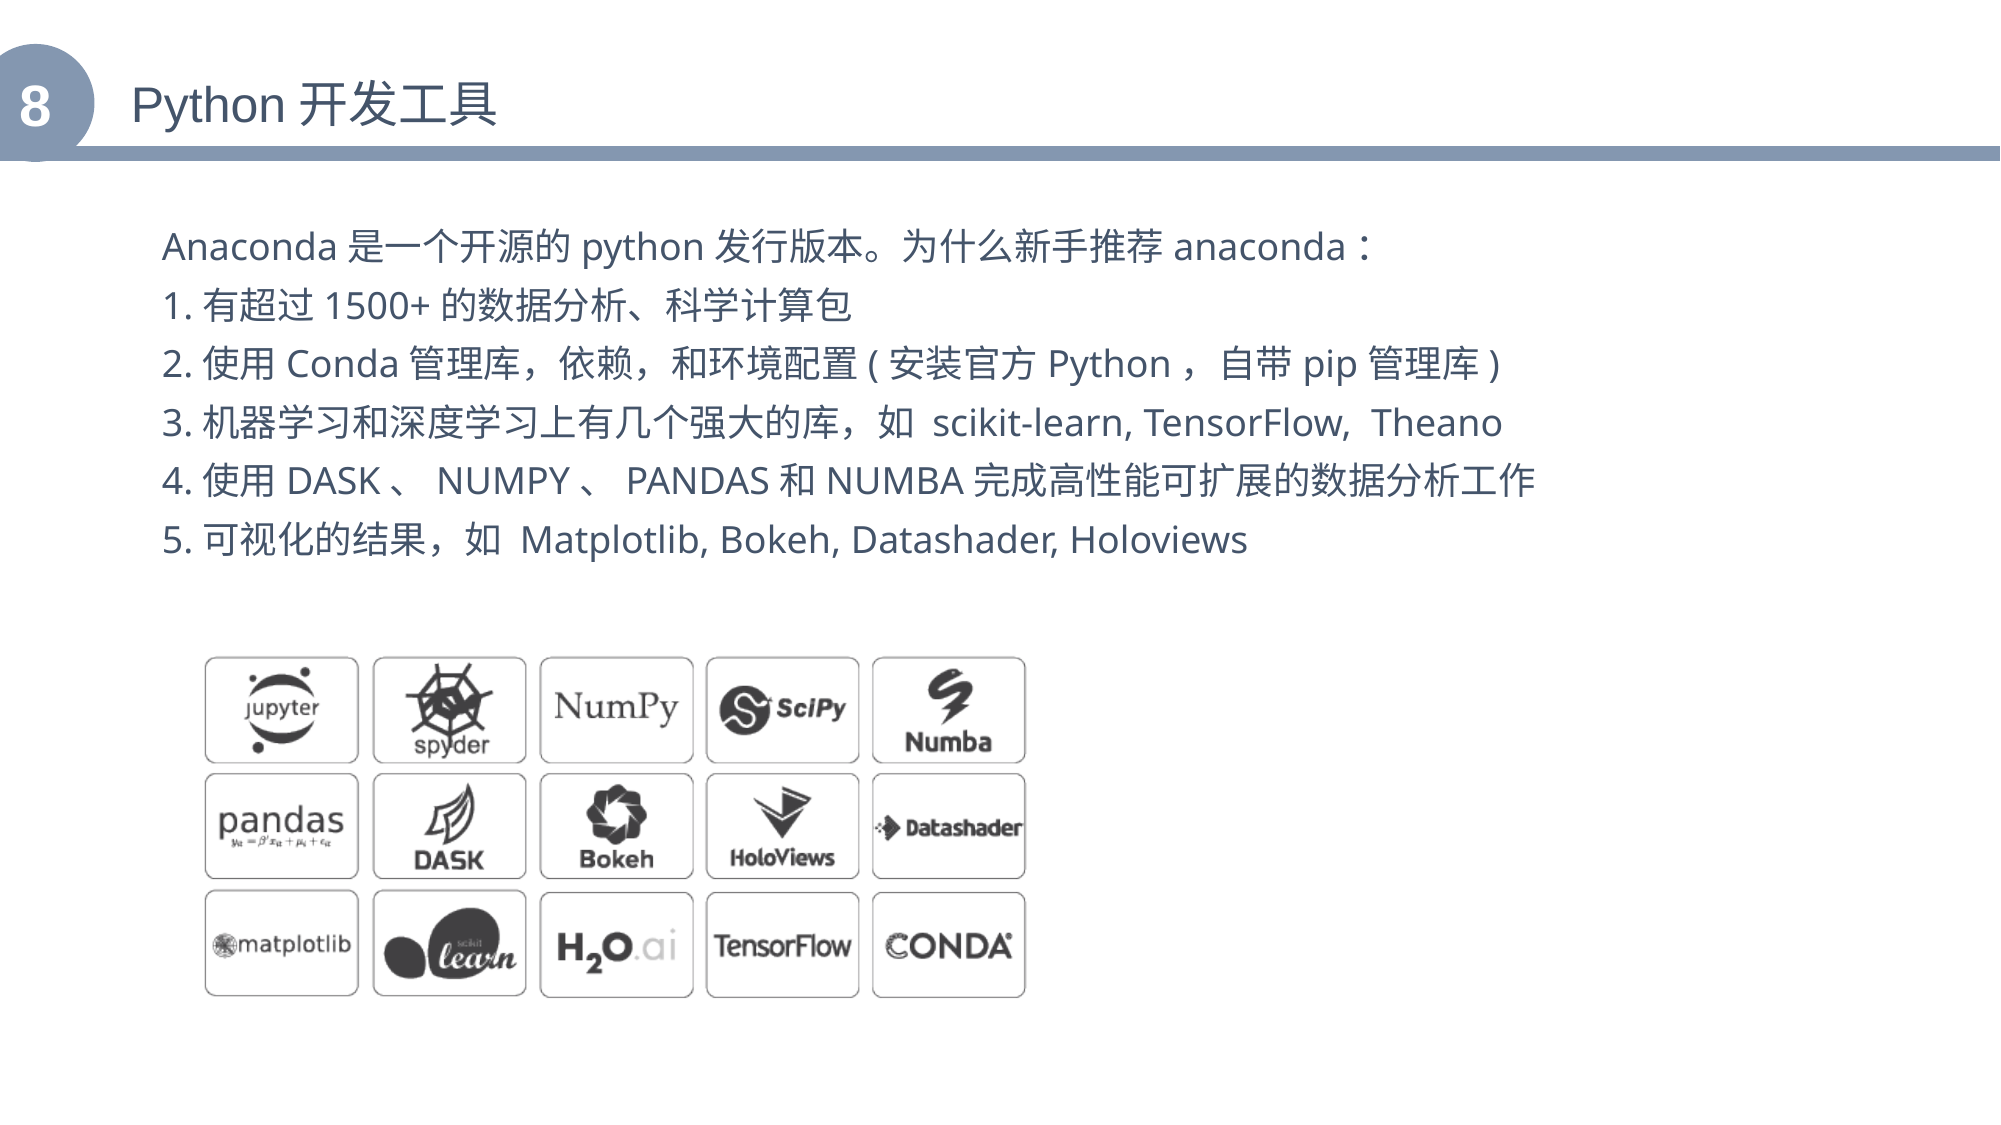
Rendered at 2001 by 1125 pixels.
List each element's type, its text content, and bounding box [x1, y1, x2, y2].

picture [146, 616, 1085, 1040]
text_box Anaconda是一个开源的python发行版本。为什么新手推荐anaconda： 1.有超过1500+的数据分析、科学计算包 2.使用Conda管理库，依赖，和环境配置(安装官方Python，自带pip管理库) 3.机器学习和深度学习上有几个强大的库，如 scikit-learn, TensorFlow, Theano 4.使用DASK、NUMPY、PANDAS和NUMBA完成高性能可扩展的数据分析工作 5.可视化的结果，如 Matplotlib, Bokeh, Datashader, Holoviews [147, 202, 1861, 614]
text_box Python开发工具 [116, 65, 1594, 141]
text_box 8 [0, 41, 97, 146]
